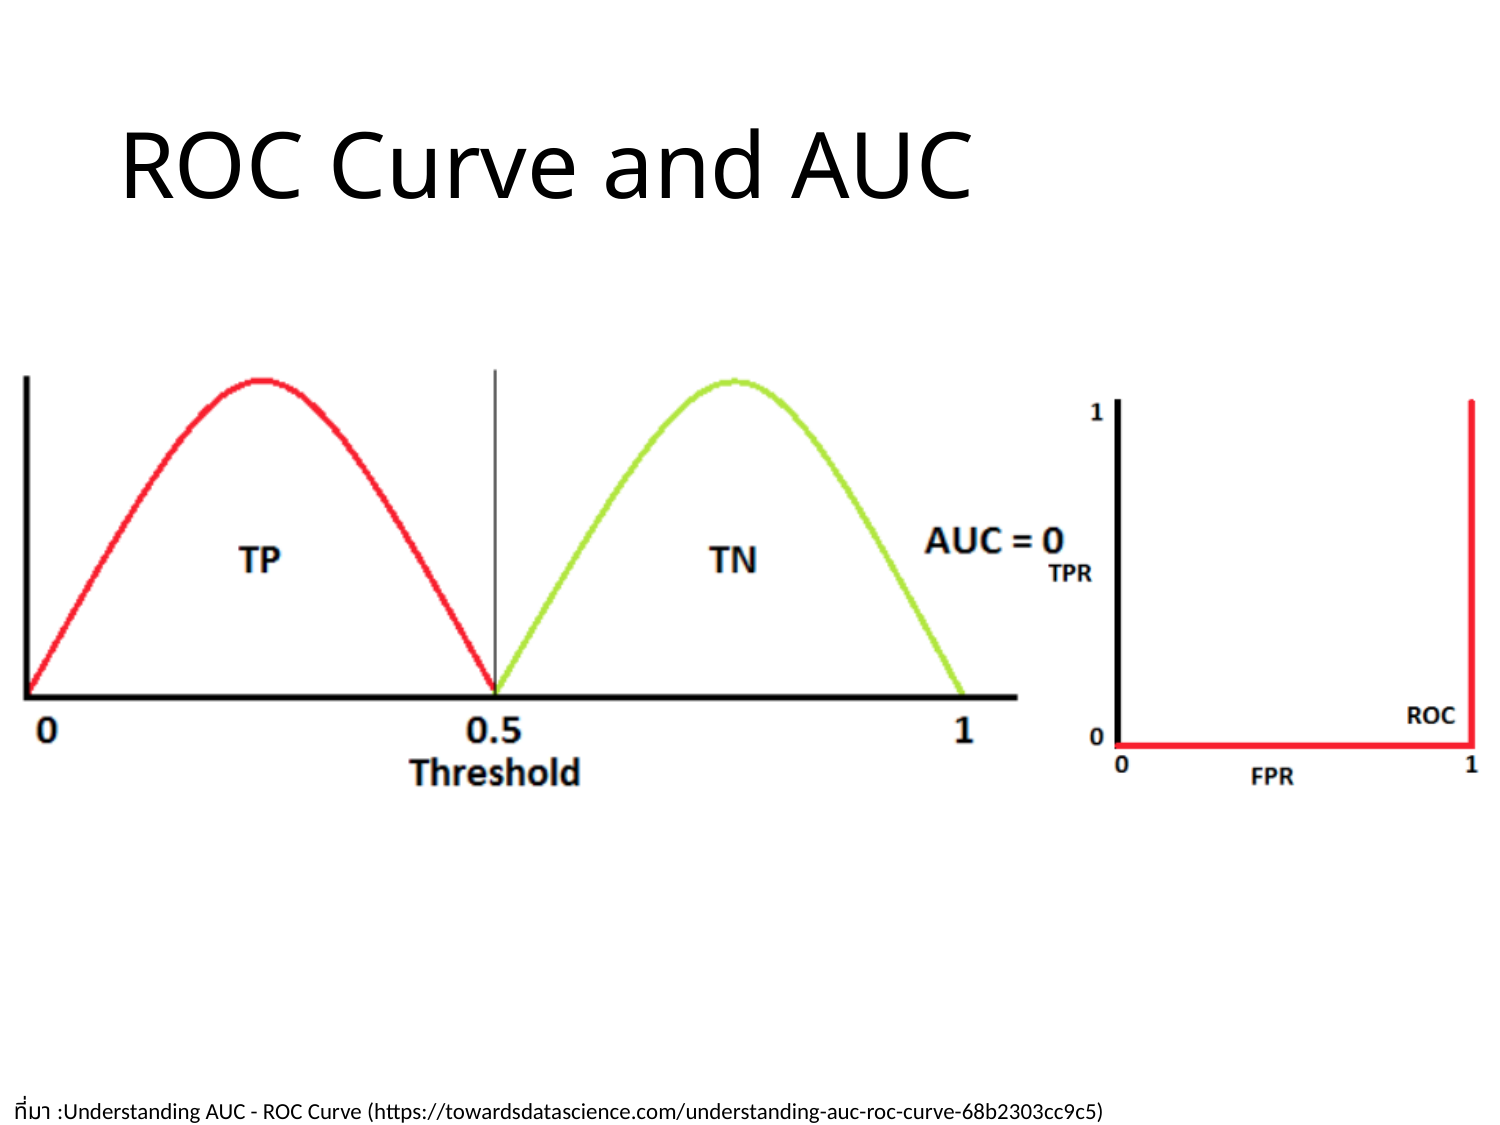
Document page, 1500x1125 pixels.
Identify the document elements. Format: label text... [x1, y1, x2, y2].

text_box ที่มา :Understanding AUC - ROC Curve (https://towardsdatascience.com/understanding-auc-roc-curve-68b2303cc9c5) [0, 1089, 1121, 1125]
title ROC Curve and AUC [103, 59, 1397, 278]
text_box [3, 319, 1492, 806]
